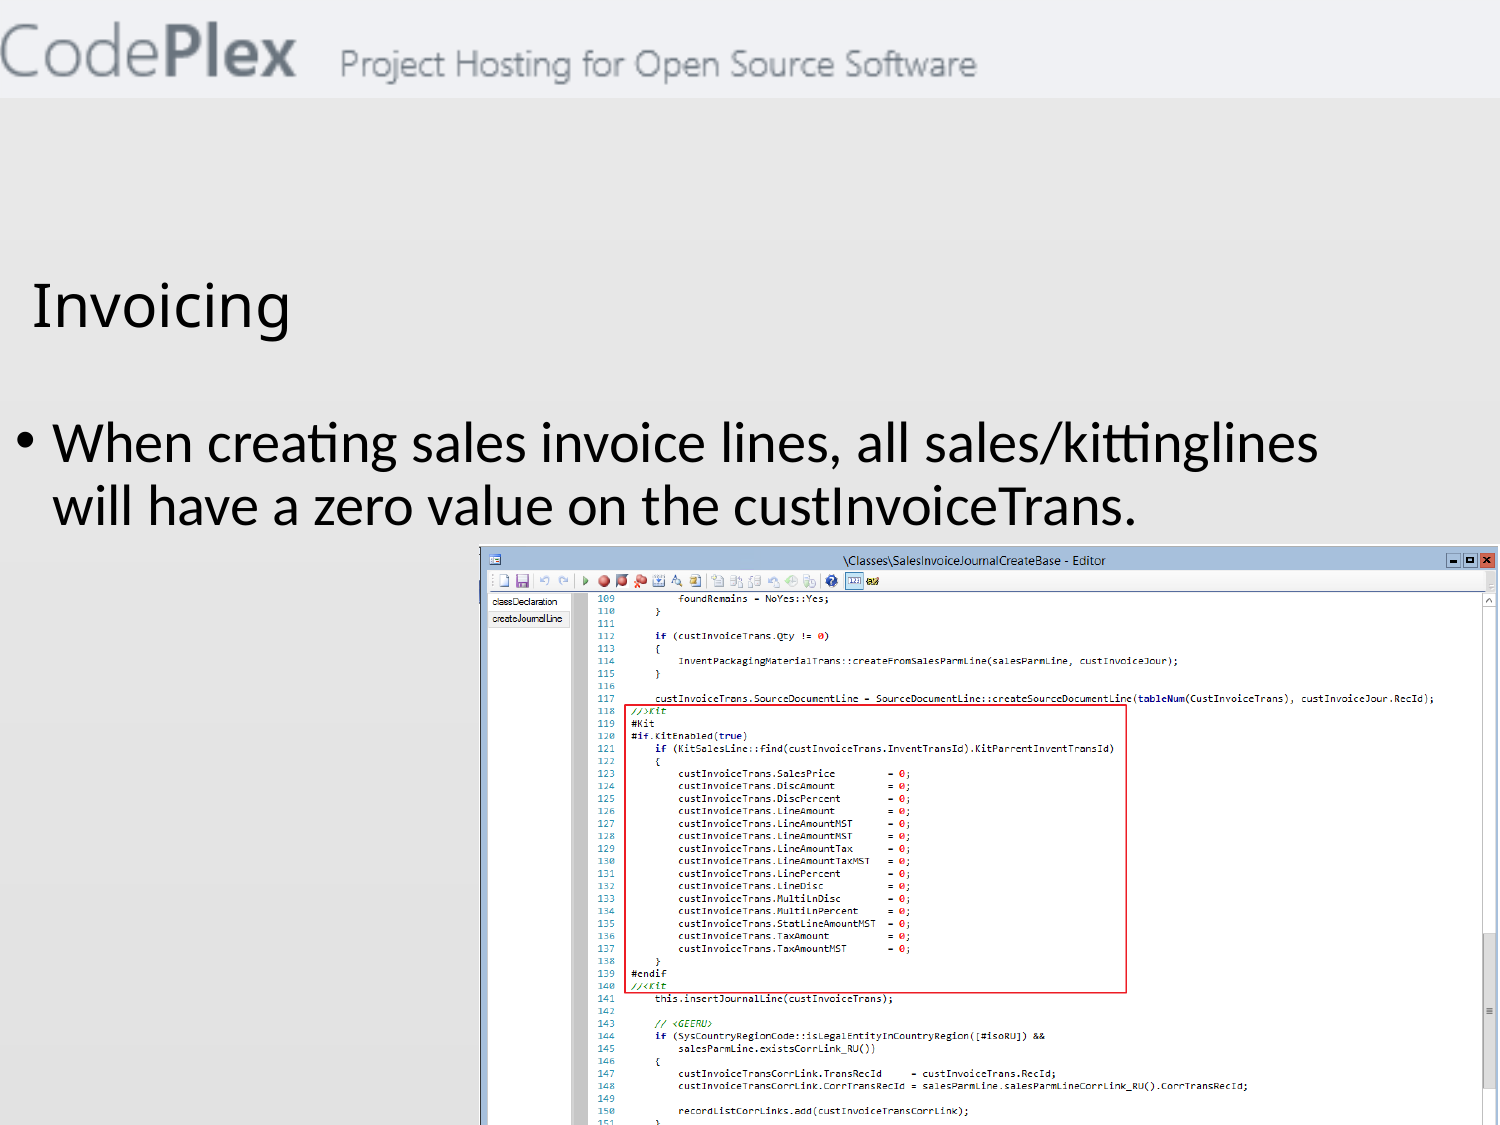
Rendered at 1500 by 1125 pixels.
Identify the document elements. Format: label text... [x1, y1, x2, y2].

picture [0, 0, 1500, 98]
picture [478, 544, 1500, 1125]
list When creating sales invoice lines, all sales/kittinglines will have a zero value on the custInvoiceTrans. [0, 404, 1350, 1035]
title Invoicing [17, 267, 1500, 349]
